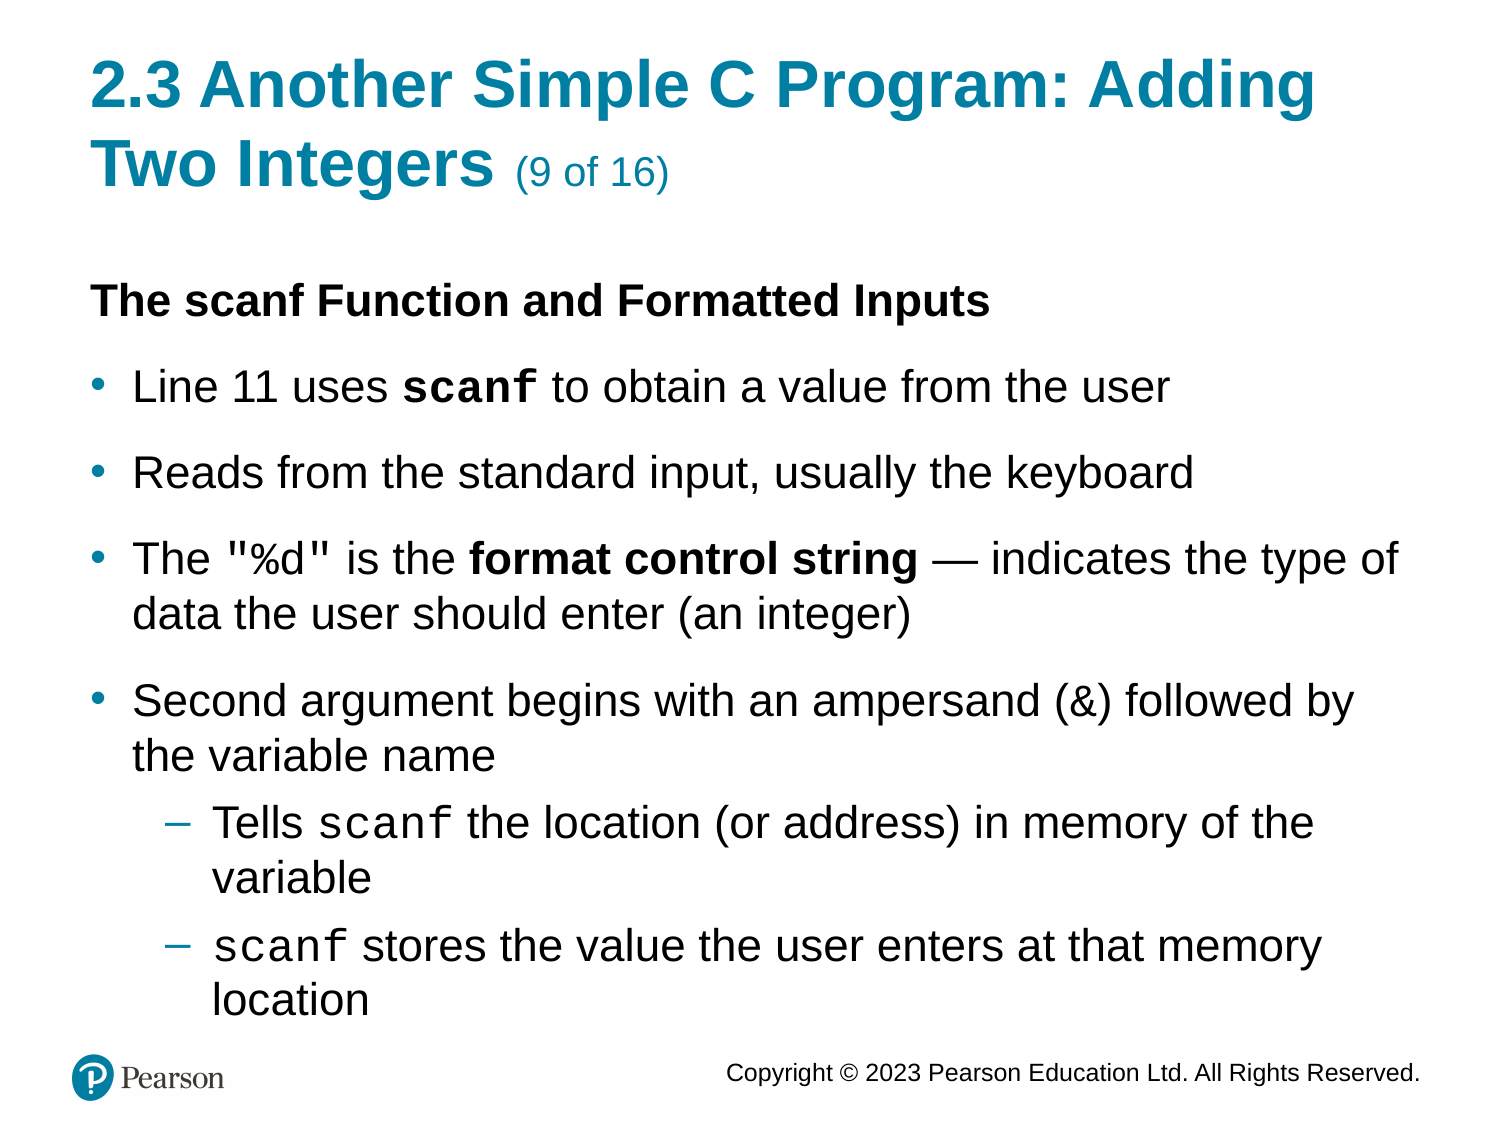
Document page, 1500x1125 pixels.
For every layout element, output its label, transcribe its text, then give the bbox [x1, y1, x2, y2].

picture [51, 1053, 245, 1102]
title 2.3 Another Simple C Program: Adding Two Integers (9 of 16) [75, 35, 1425, 216]
list The scanf Function and Formatted Inputs Line 11 uses scanf to obtain a value from the user Reads from the standard input, usually the keyboard The "%d" is the format control string — indicates the type of data the user should enter (an integer) Second argument begins with an ampersand (&) followed by the variable name Tells scanf the location (or address) in memory of the variable scanf stores the value the user enters at that memory location [75, 255, 1425, 1034]
